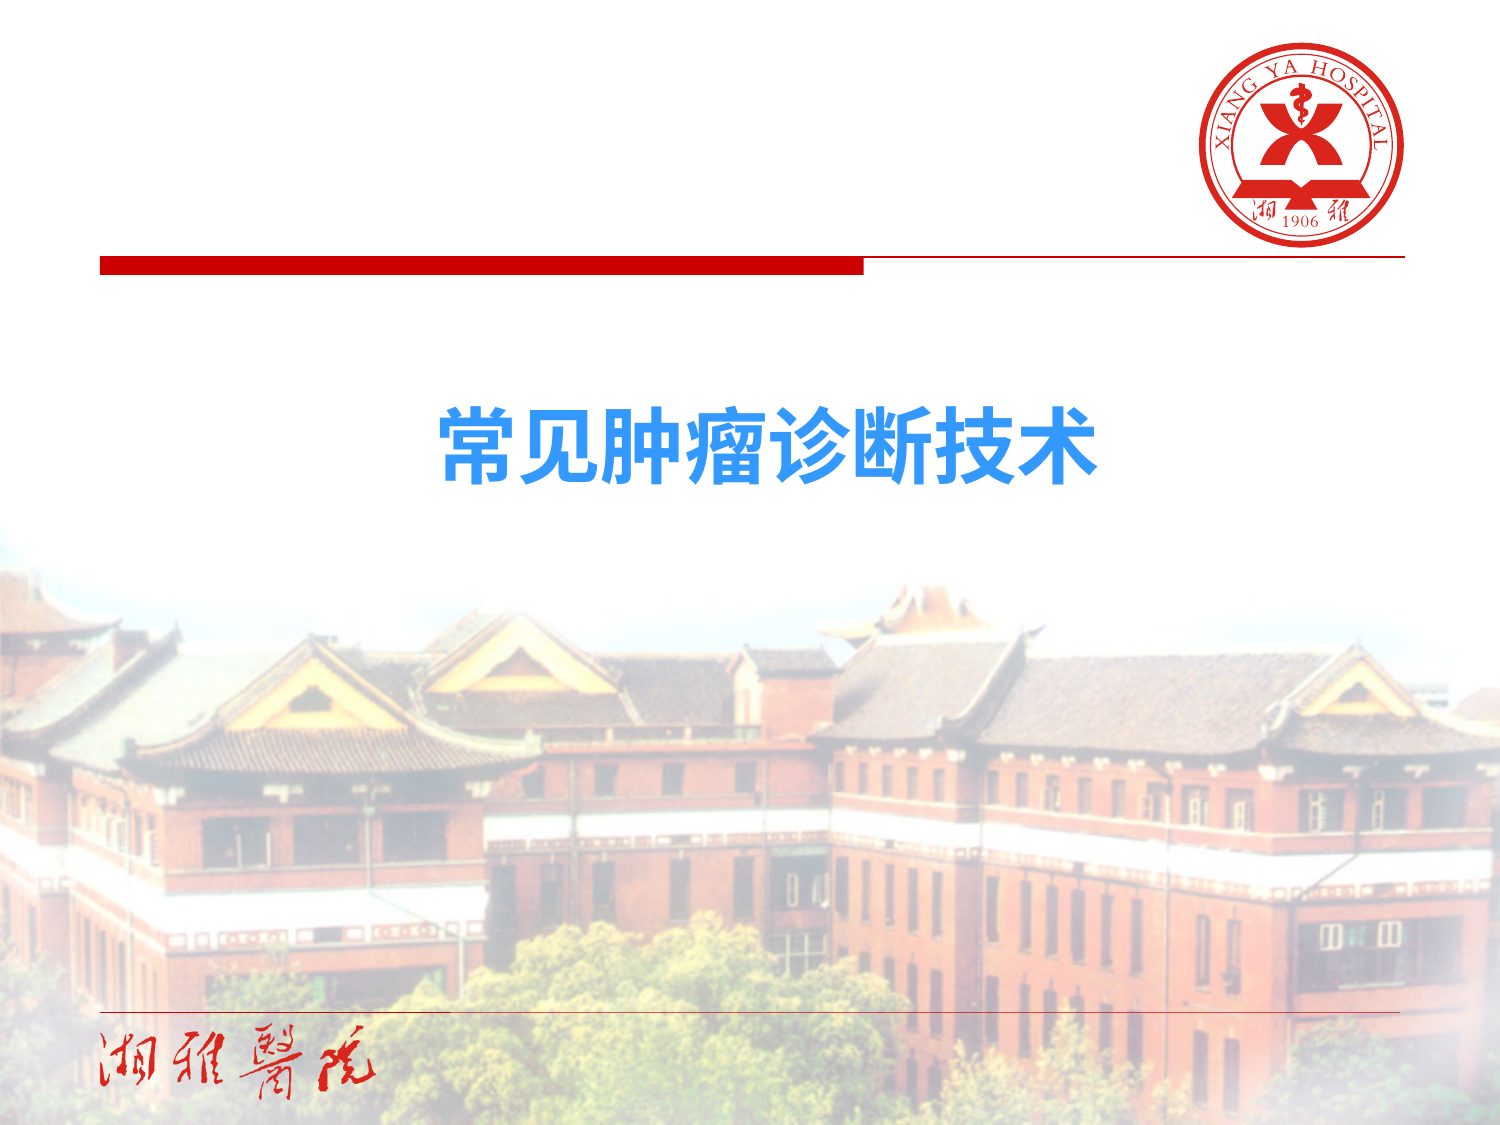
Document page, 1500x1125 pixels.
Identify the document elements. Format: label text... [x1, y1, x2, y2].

title 常见肿瘤诊断技术 [419, 302, 1176, 503]
picture [0, 0, 1500, 1125]
